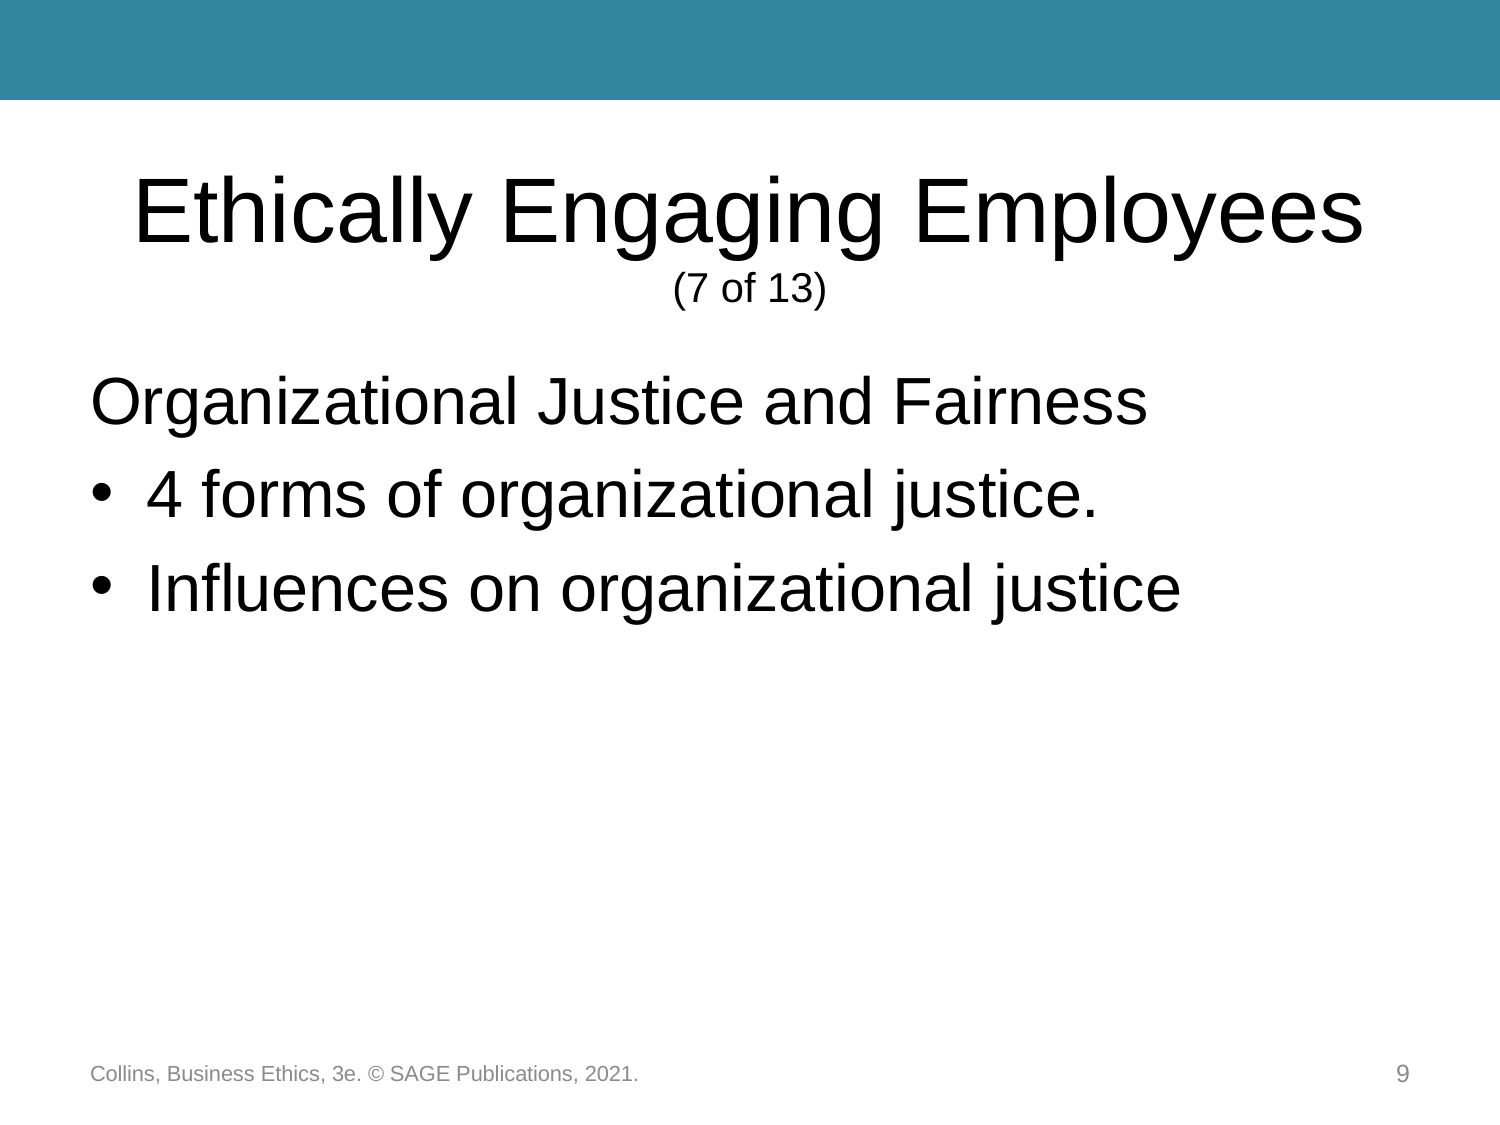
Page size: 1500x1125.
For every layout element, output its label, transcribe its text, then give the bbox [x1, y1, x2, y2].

slide_number 9 [1350, 1042, 1425, 1103]
title Ethically Engaging Employees (7 of 13) [75, 137, 1425, 325]
footer Collins, Business Ethics, 3e. © SAGE Publications, 2021. [75, 1042, 1313, 1103]
list Organizational Justice and Fairness 4 forms of organizational justice. Influences on organizational justice [75, 350, 1425, 1005]
